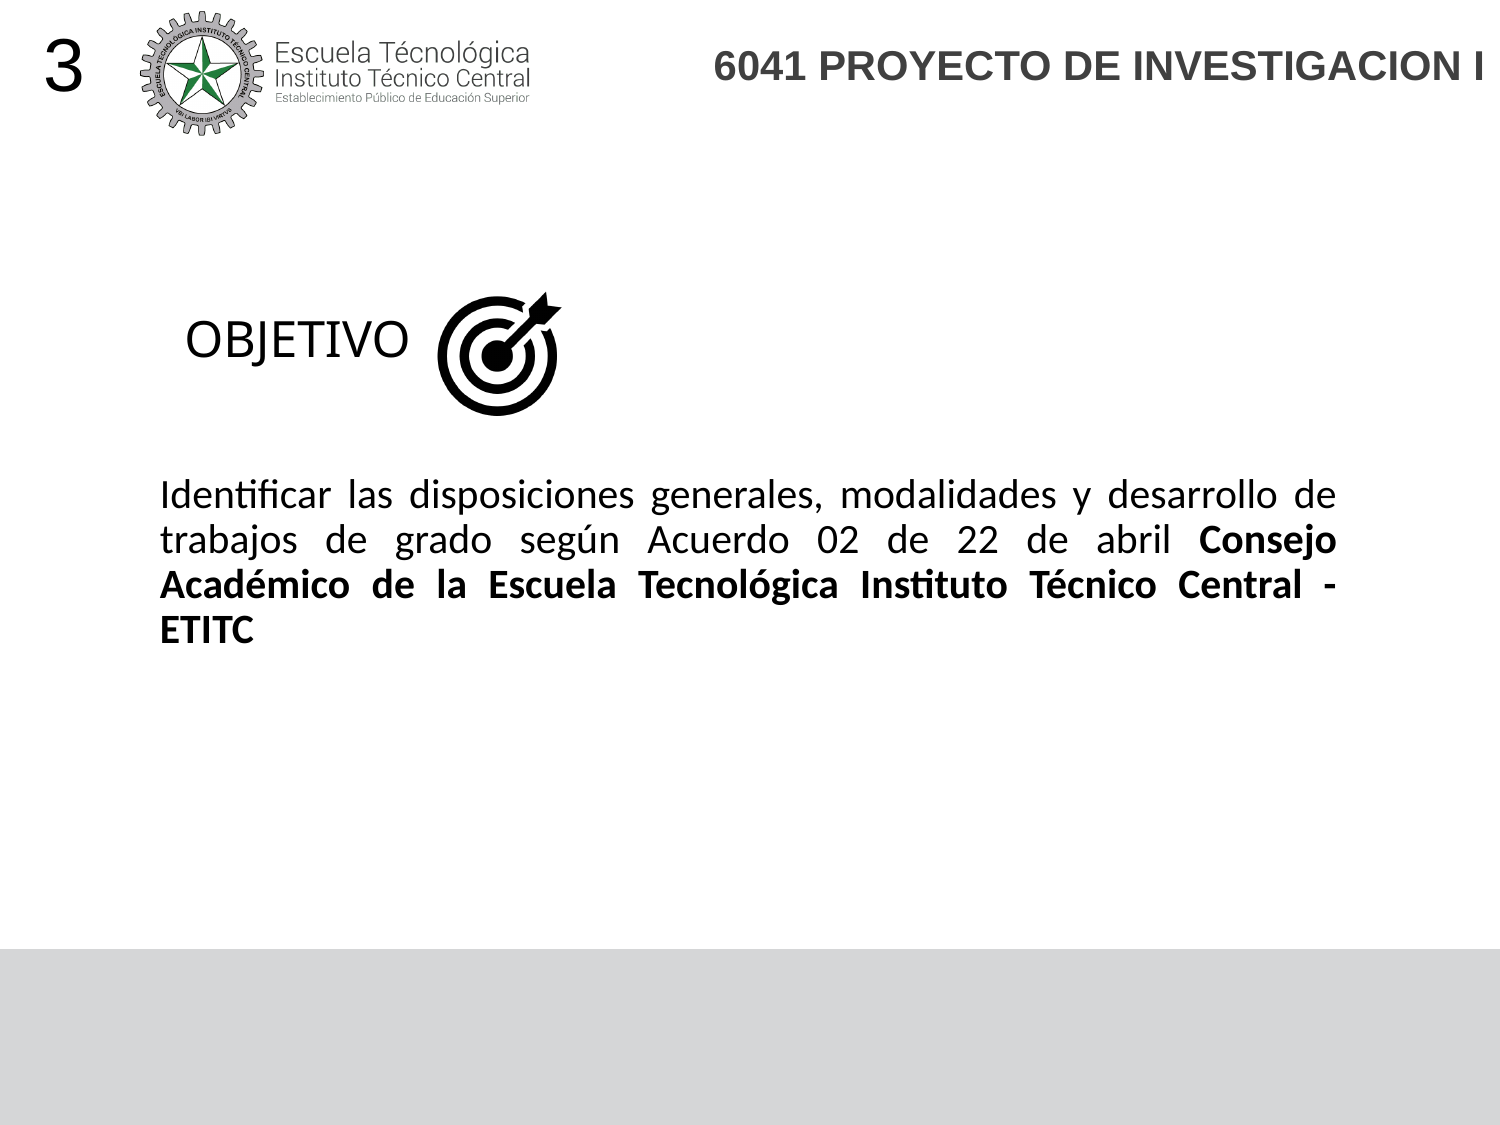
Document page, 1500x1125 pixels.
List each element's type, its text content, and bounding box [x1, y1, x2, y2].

picture [424, 278, 575, 429]
title OBJETIVO [169, 184, 663, 376]
text_box 3 [0, 0, 128, 114]
text_box 6041 PROYECTO DE INVESTIGACION I [538, 31, 1500, 114]
picture [130, 7, 538, 138]
list Identificar las disposiciones generales, modalidades y desarrollo de trabajos de grado según Acuerdo 02 de 22 de abril Consejo Académico de la Escuela Tecnológica Instituto Técnico Central - ETITC [144, 464, 1353, 1125]
